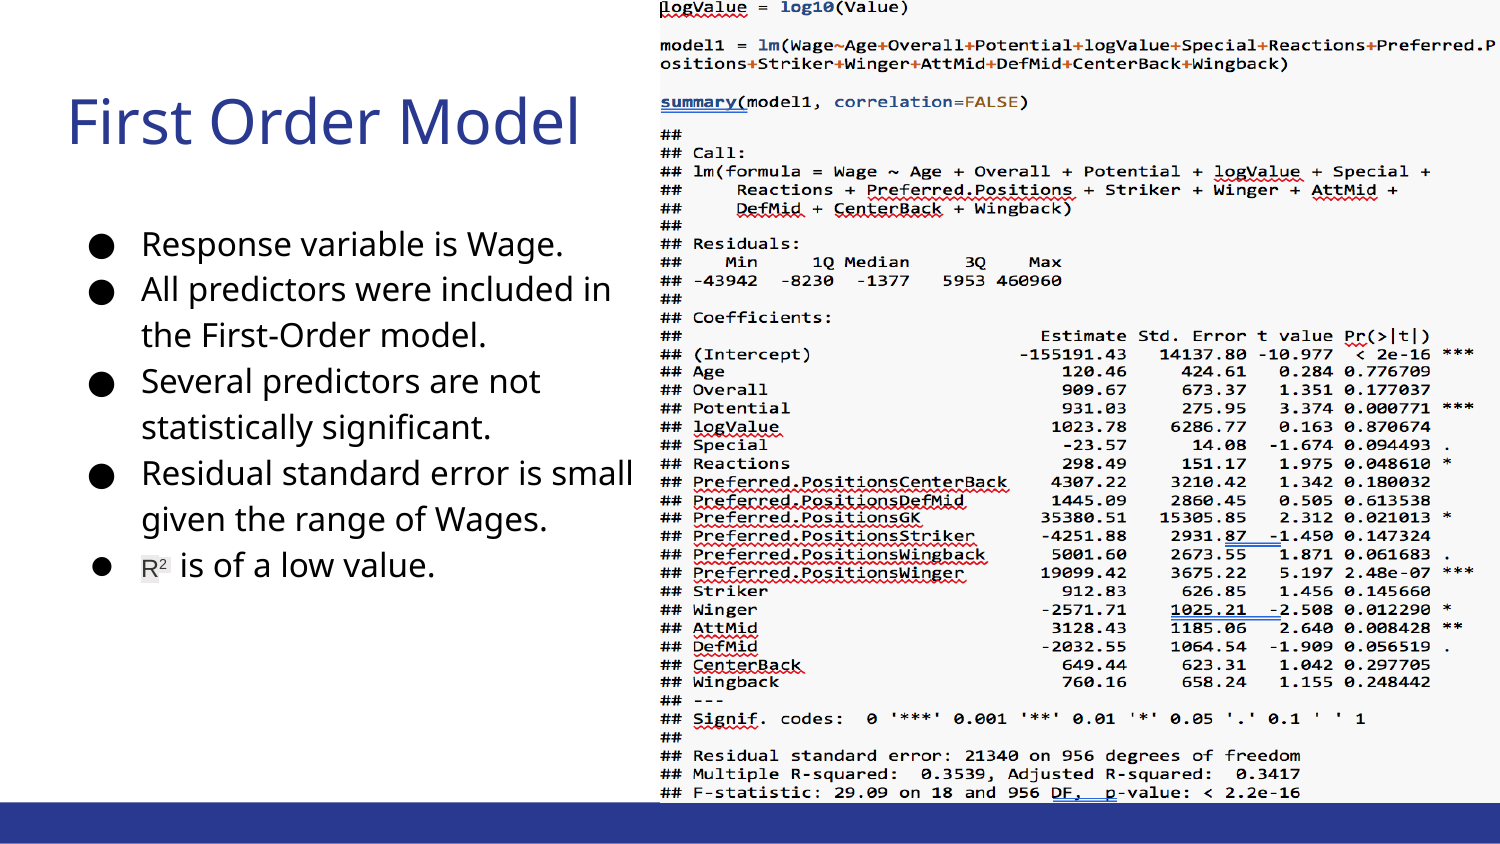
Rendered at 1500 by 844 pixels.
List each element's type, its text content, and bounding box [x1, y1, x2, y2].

list Response variable is Wage. All predictors were included in the First-Order model. Several predictors are not statistically significant. Residual standard error is small given the range of Wages. R2 is of a low value. [51, 201, 654, 750]
picture [660, 0, 1500, 803]
title First Order Model [51, 67, 654, 167]
